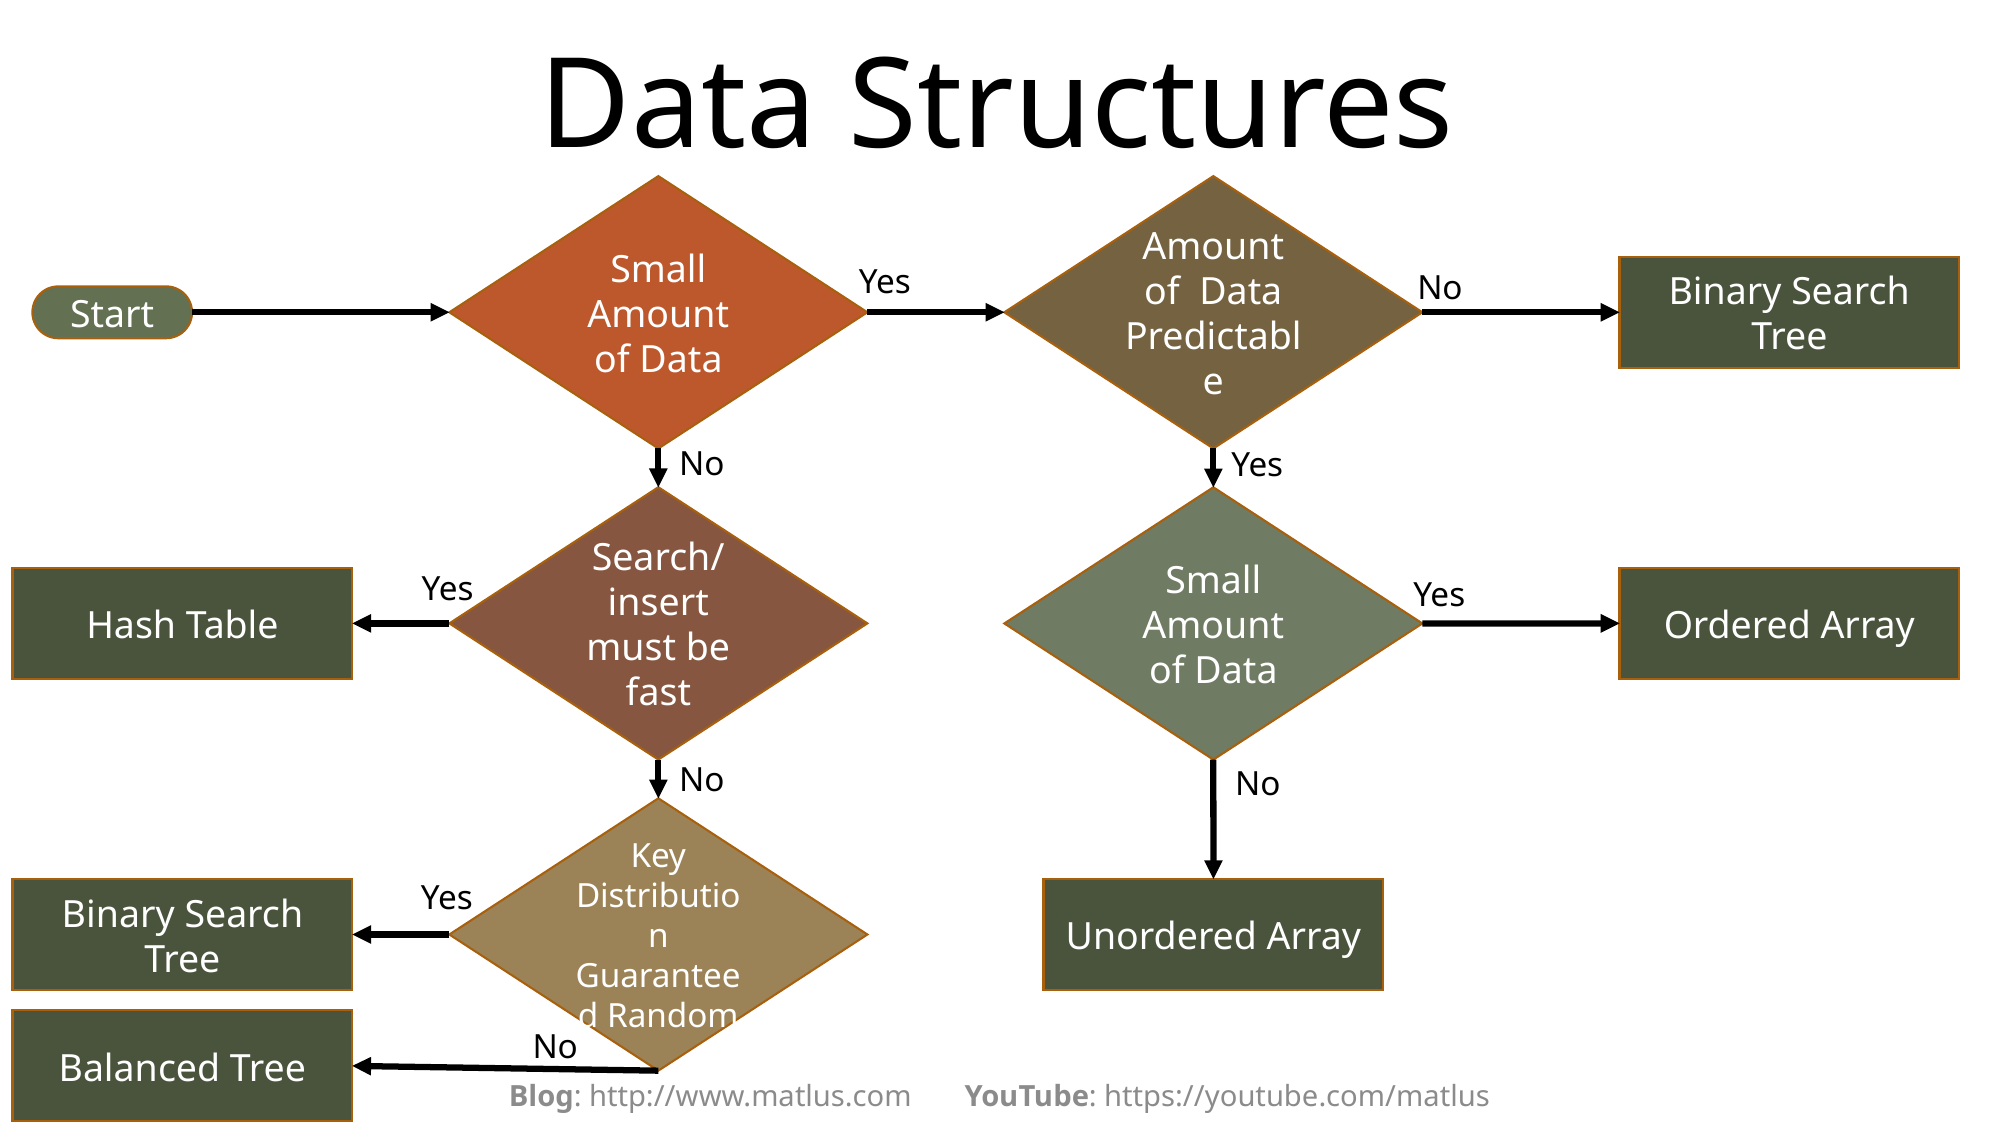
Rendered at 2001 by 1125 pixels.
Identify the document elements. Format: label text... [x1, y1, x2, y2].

text_box Key Distribution Guaranteed Random [449, 797, 870, 1072]
text_box Ordered Array [1618, 567, 1960, 680]
text_box Binary Search Tree [1618, 256, 1960, 369]
text_box Binary Search Tree [11, 878, 353, 991]
text_box Small Amount of Data [1002, 486, 1422, 759]
title Data Structures [247, 3, 1748, 182]
footer Blog: http://www.matlus.com YouTube: https://youtube.com/matlus [455, 1065, 1544, 1125]
text_box Unordered Array [1042, 878, 1384, 991]
text_box Yes [1216, 435, 1299, 491]
text_box No [664, 751, 740, 806]
text_box Yes [1398, 566, 1481, 621]
text_box No [1402, 258, 1478, 314]
text_box Start [31, 285, 193, 340]
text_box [352, 1065, 659, 1071]
text_box Yes [844, 253, 926, 308]
text_box Balanced Tree [11, 1009, 353, 1122]
text_box Search/insert must be fast [449, 486, 870, 760]
text_box Yes [406, 560, 489, 615]
text_box Hash Table [11, 567, 353, 680]
text_box No [517, 1017, 593, 1065]
text_box No [664, 434, 740, 490]
text_box Yes [406, 868, 488, 924]
text_box Small Amount of Data [448, 174, 867, 448]
text_box No [1220, 755, 1296, 810]
text_box Amount of Data Predictable [1003, 174, 1422, 448]
